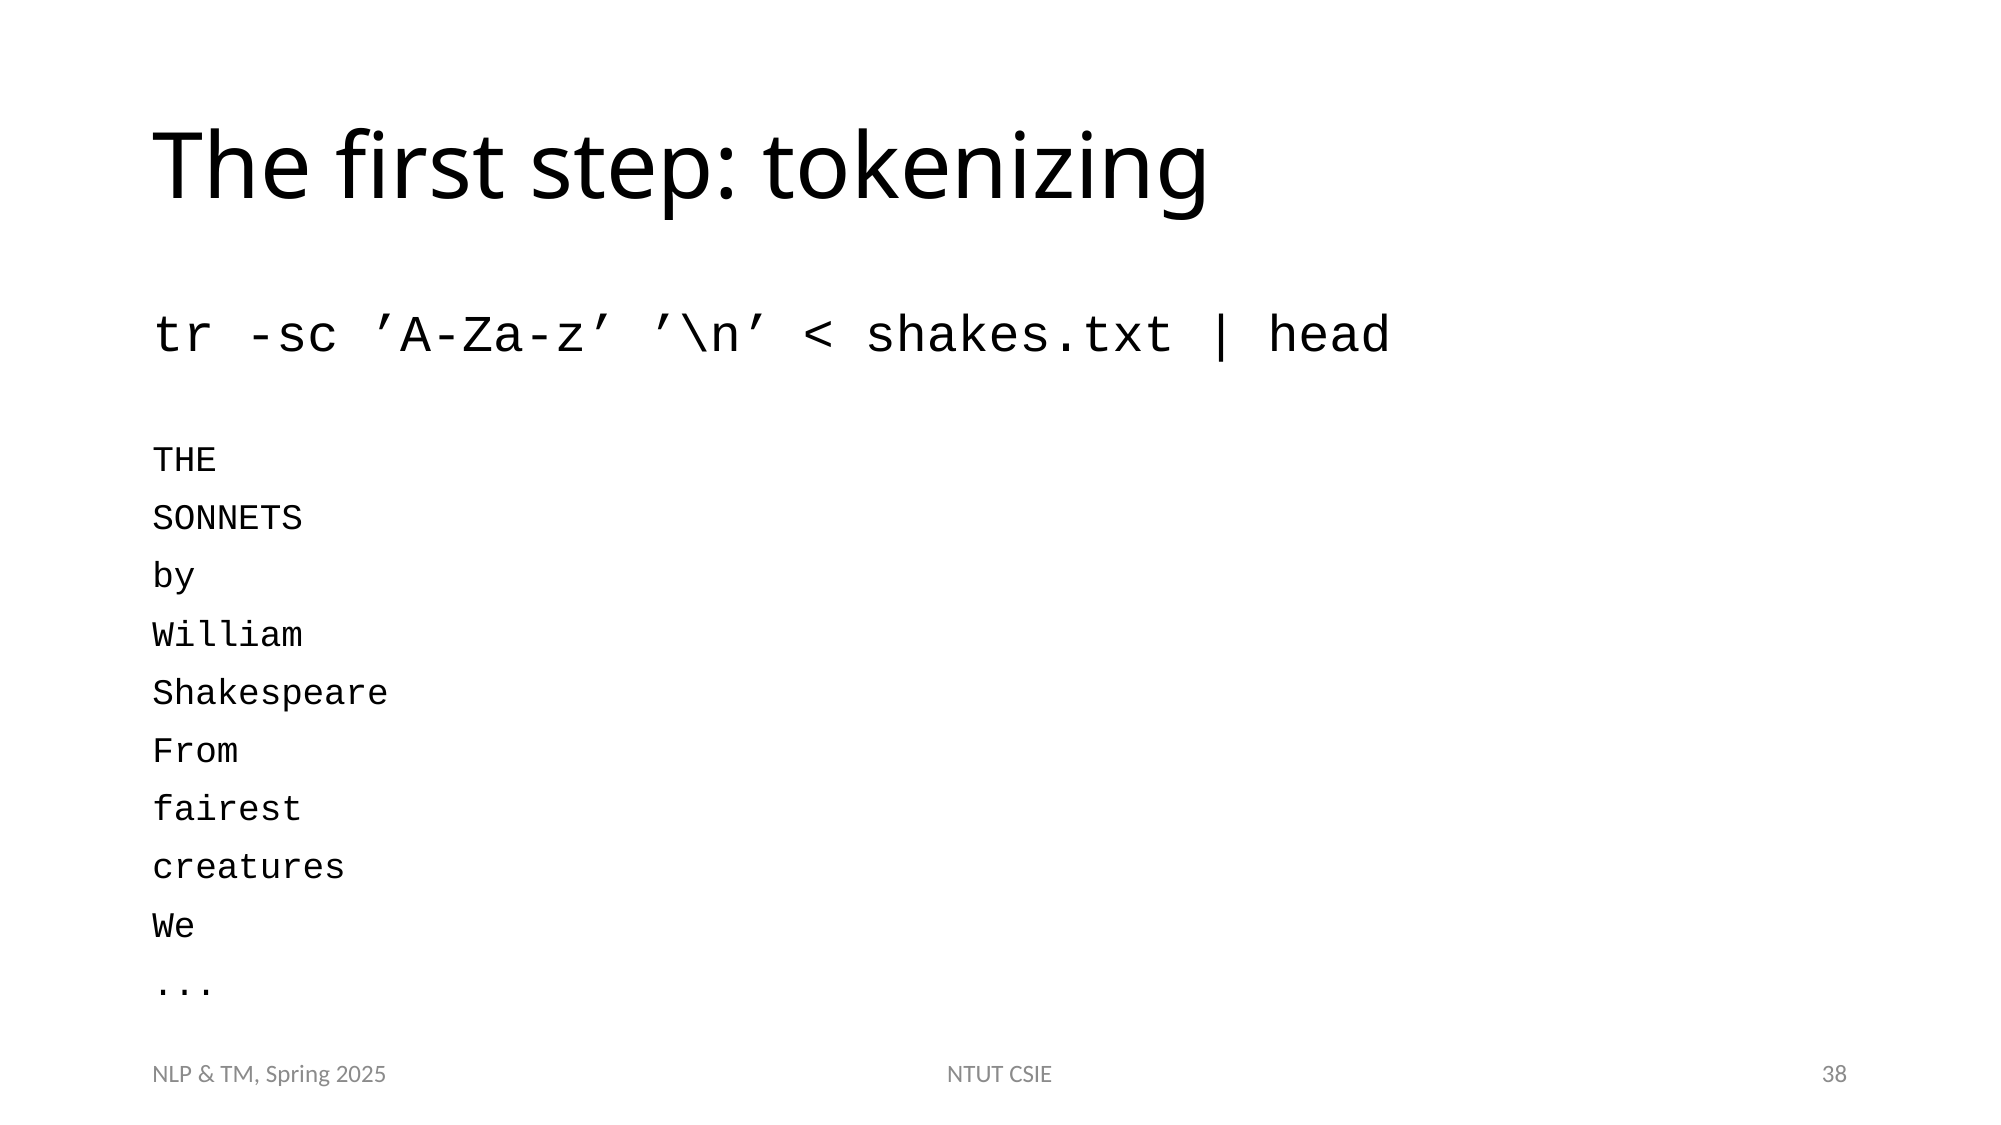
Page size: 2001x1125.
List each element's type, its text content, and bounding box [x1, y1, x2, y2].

list tr -sc ’A-Za-z’ ’\n’ < shakes.txt | head THE SONNETS by William Shakespeare From fairest creatures We ... [137, 299, 1863, 1014]
title The first step: tokenizing [137, 59, 1863, 278]
slide_number NLP & TM, Spring 2025 [137, 1042, 588, 1103]
slide_number 38 [1412, 1042, 1863, 1103]
footer NTUT CSIE [662, 1042, 1338, 1103]
